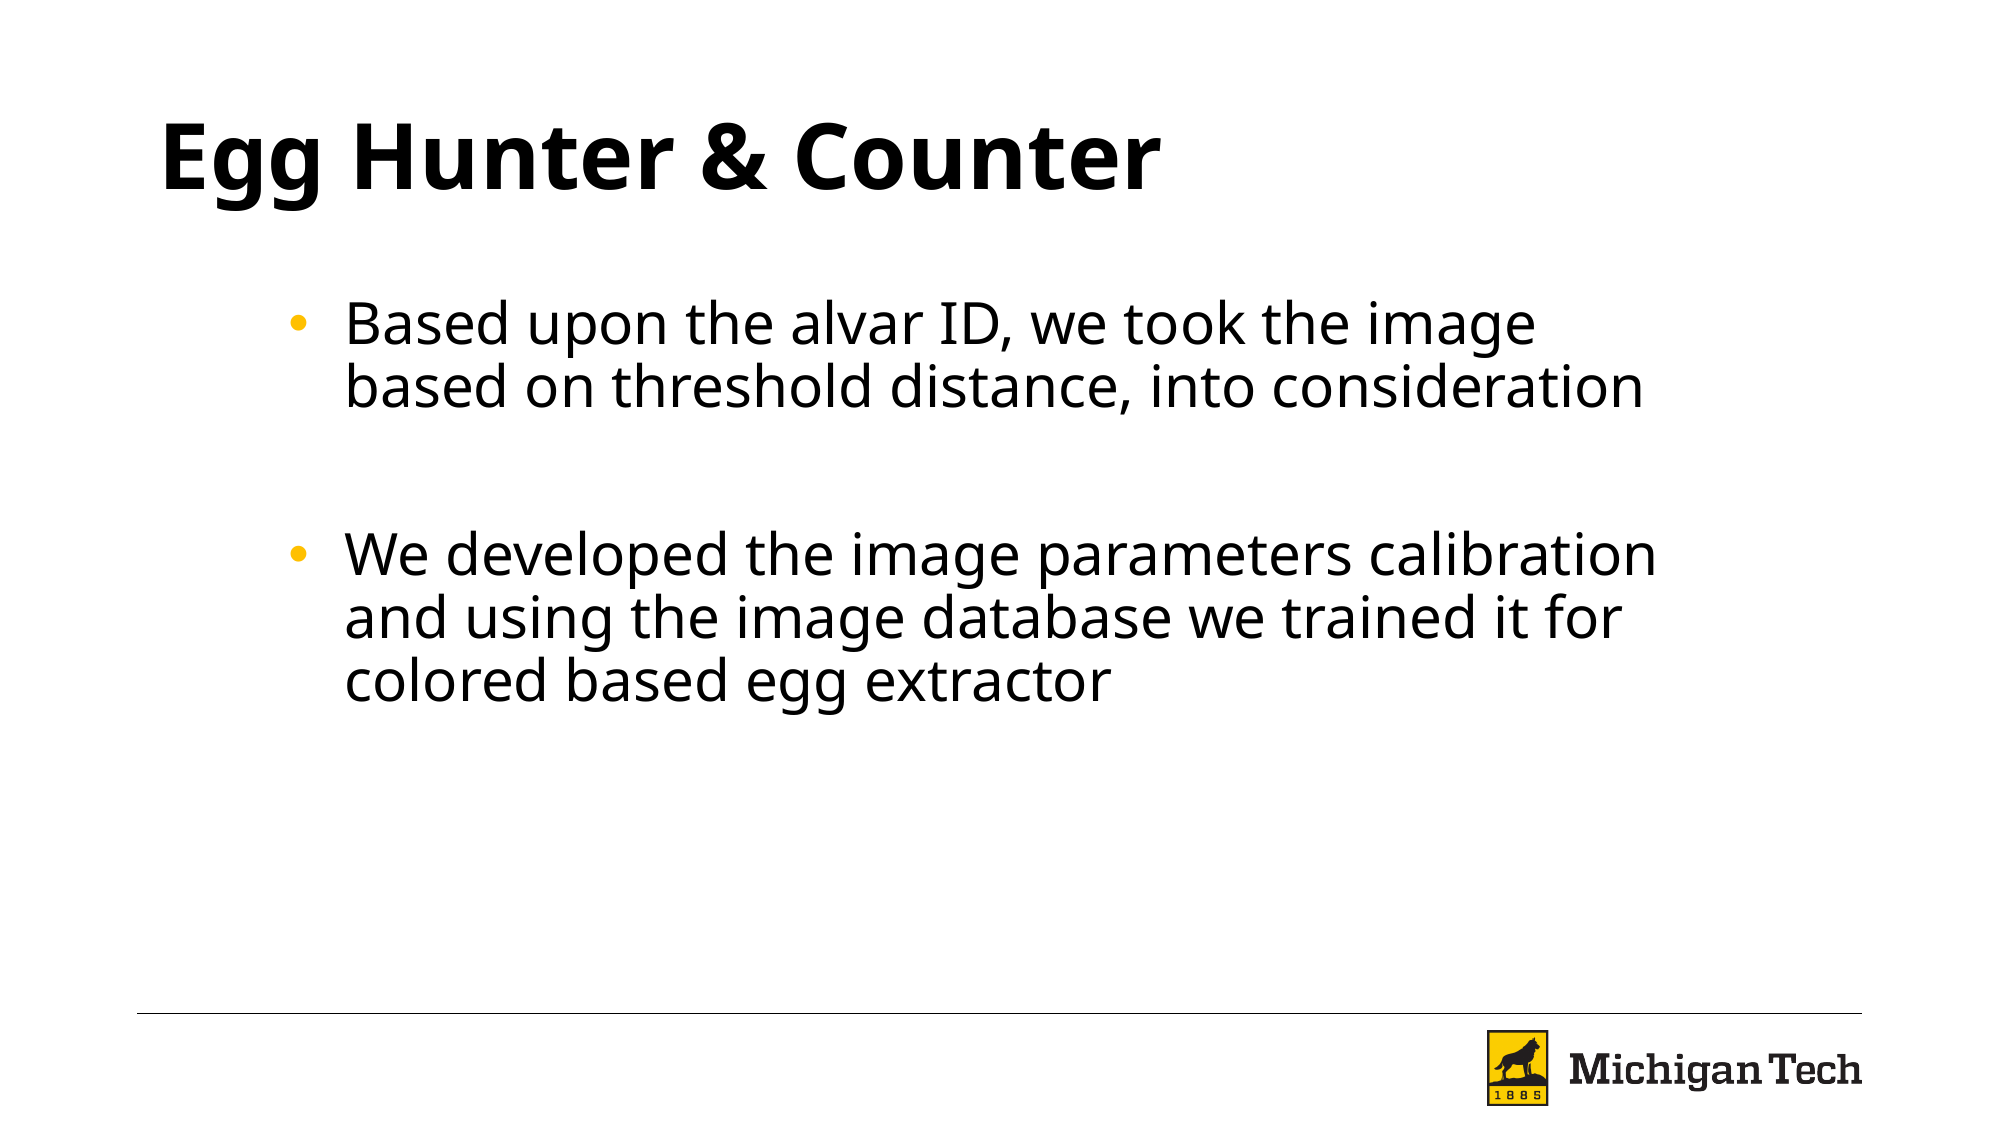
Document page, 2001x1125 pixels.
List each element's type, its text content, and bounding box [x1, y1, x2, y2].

title Egg Hunter & Counter [143, 100, 1821, 221]
picture [1487, 1030, 1862, 1106]
subtitle Based upon the alvar ID, we took the image based on threshold distance, into consideration We developed the image parameters calibration and using the image database we trained it for colored based egg extractor [273, 287, 1692, 862]
